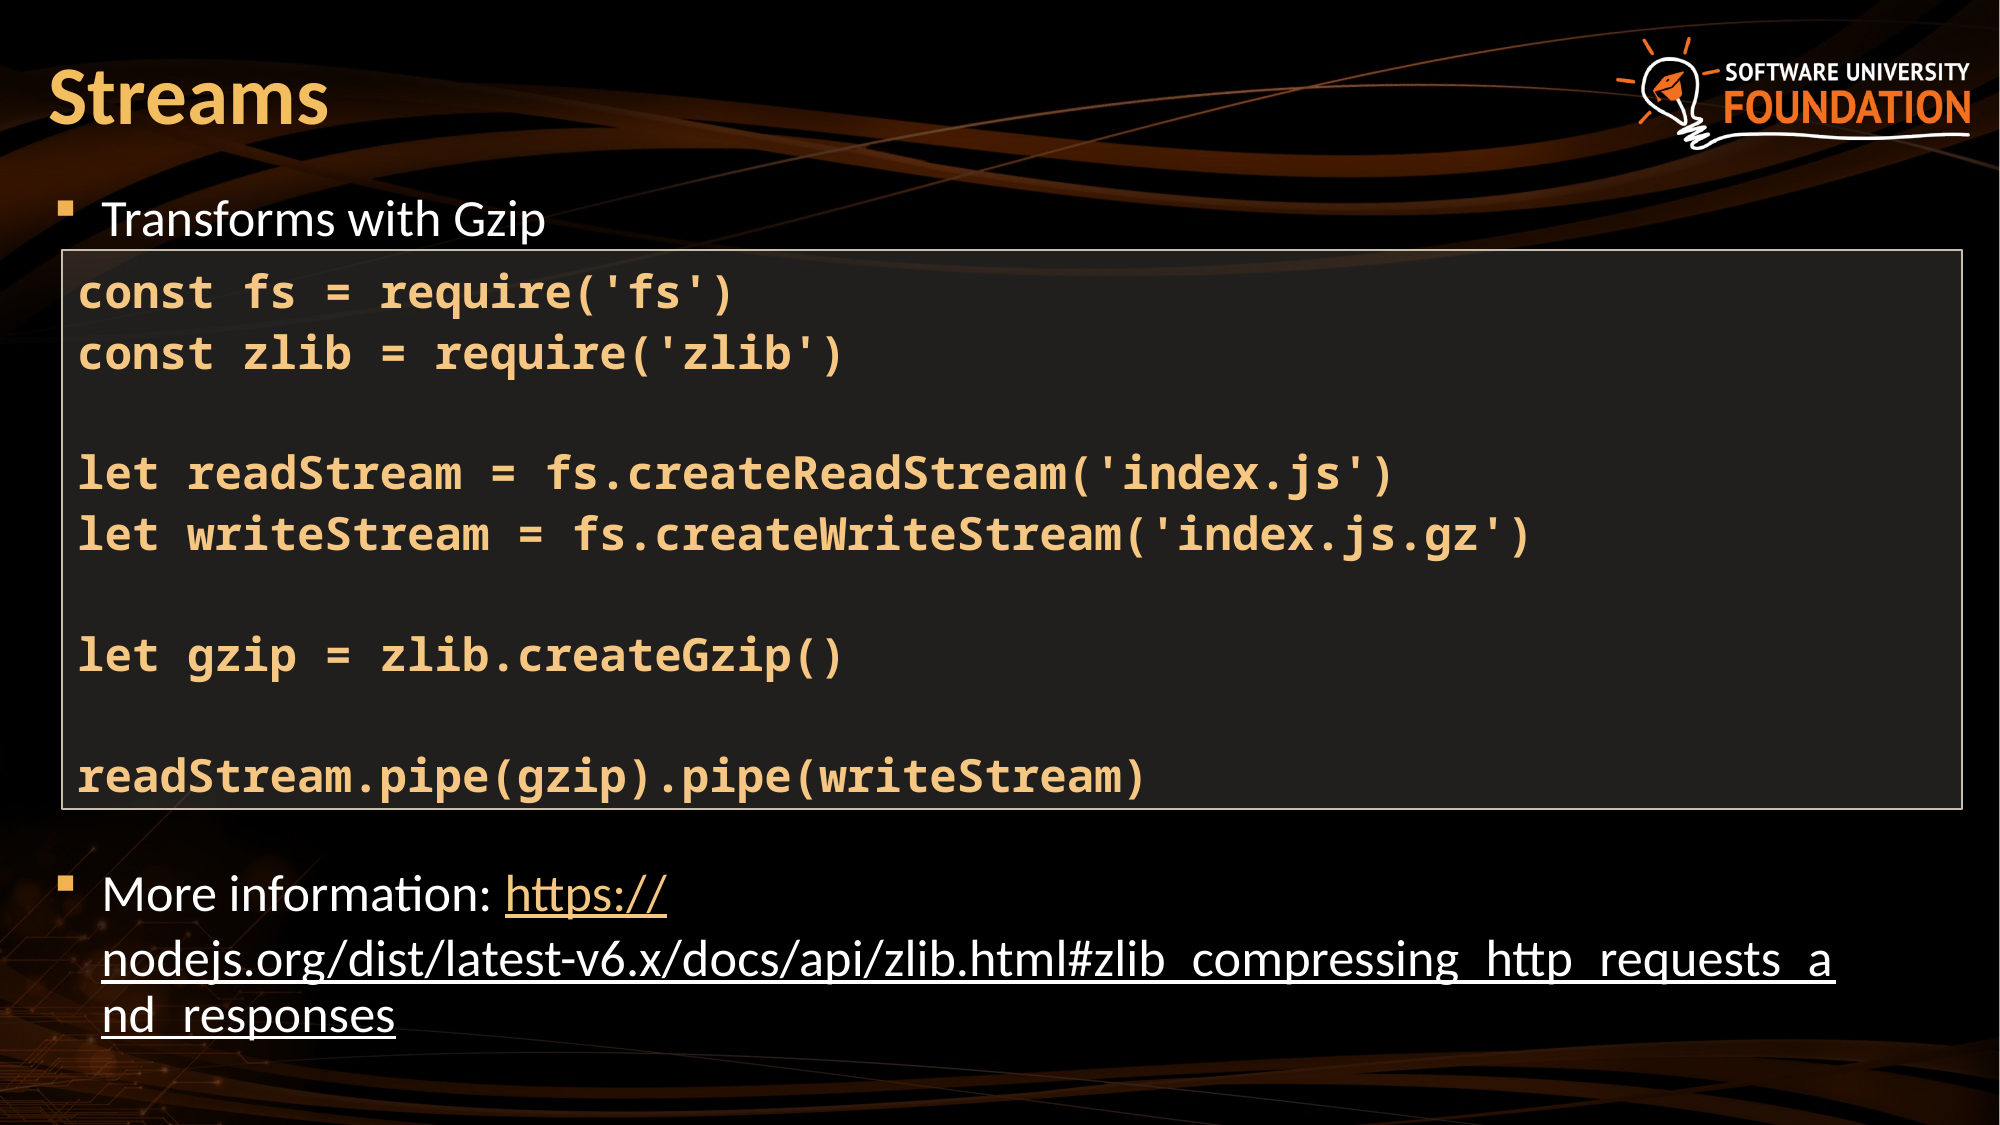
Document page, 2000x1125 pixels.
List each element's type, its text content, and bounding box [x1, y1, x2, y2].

list Transforms with Gzip More information: https://nodejs.org/dist/latest-v6.x/docs/api/zlib.html#zlib_compressing_http_requests_and_responses [35, 174, 1875, 1063]
text_box const fs = require('fs') const zlib = require('zlib') let readStream = fs.createReadStream('index.js') let writeStream = fs.createWriteStream('index.js.gz') let gzip = zlib.createGzip() readStream.pipe(gzip).pipe(writeStream) [62, 249, 1963, 809]
title Streams [30, 6, 1602, 189]
picture [0, 0, 2000, 1125]
